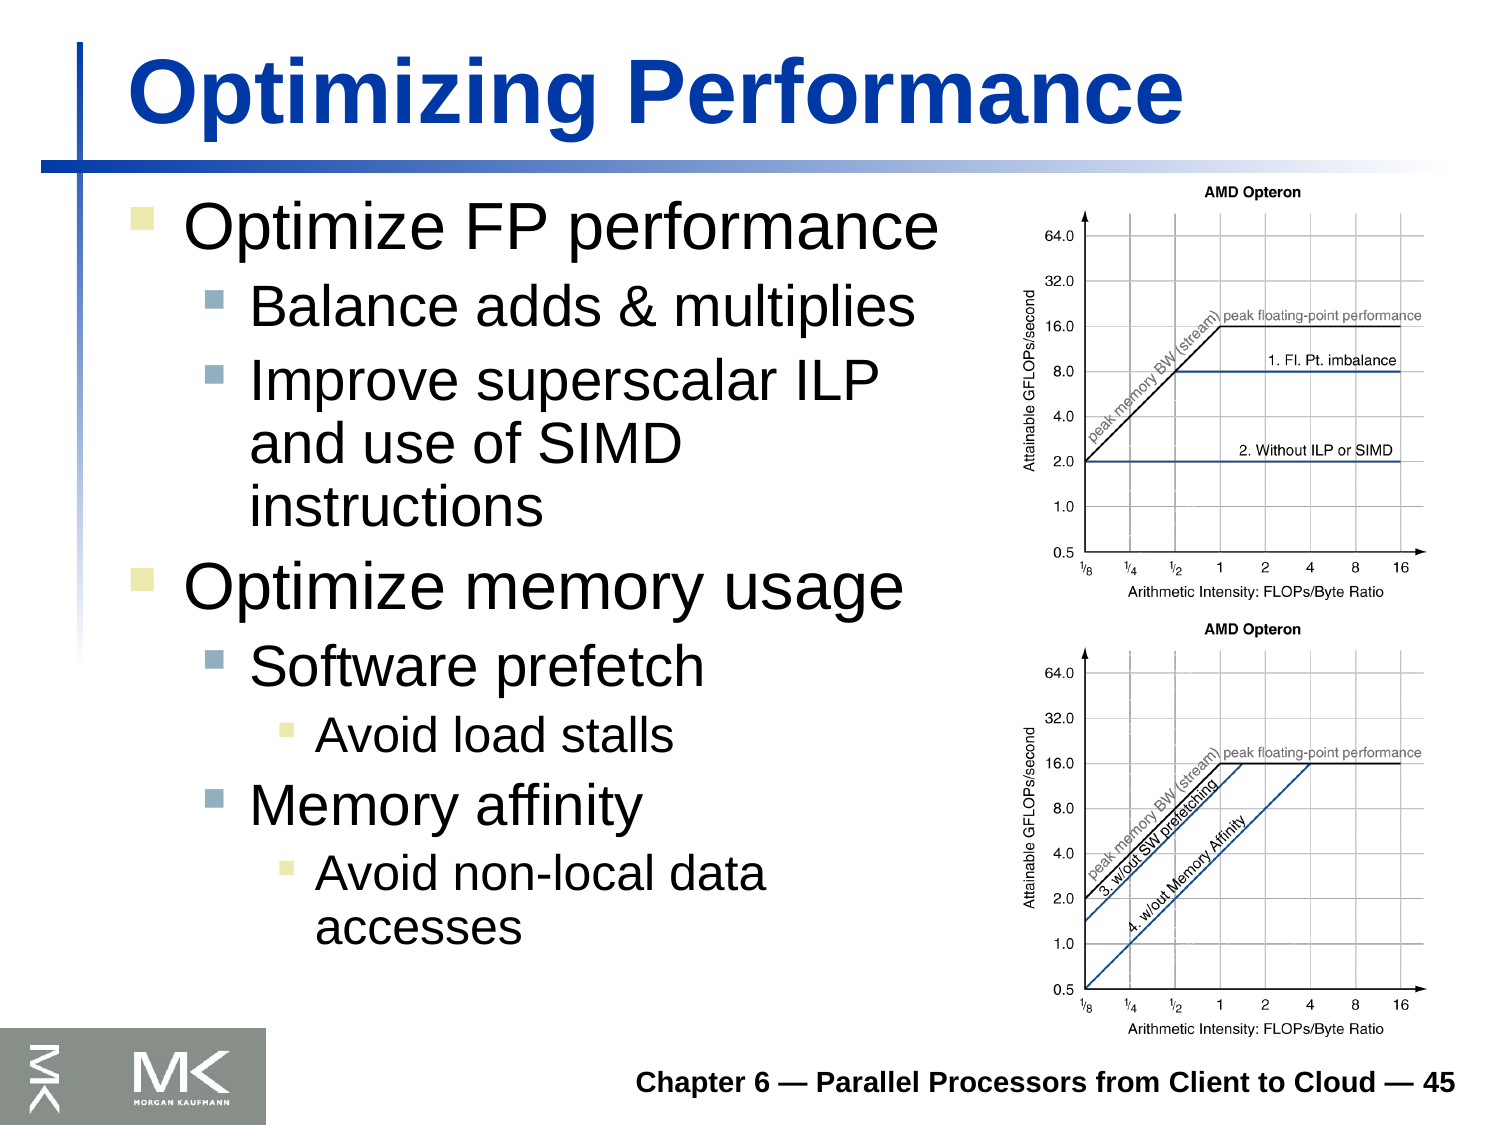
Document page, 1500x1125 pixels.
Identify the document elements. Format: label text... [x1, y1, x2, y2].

title Optimizing Performance [112, 23, 1468, 149]
footer Chapter 6 — Parallel Processors from Client to Cloud — 45 [277, 1046, 1471, 1106]
list Optimize FP performance Balance adds & multiplies Improve superscalar ILP and use of SIMD instructions Optimize memory usage Software prefetch Avoid load stalls Memory affinity Avoid non-local data accesses [112, 184, 975, 1024]
picture [1021, 184, 1427, 1037]
picture [0, 1028, 266, 1125]
